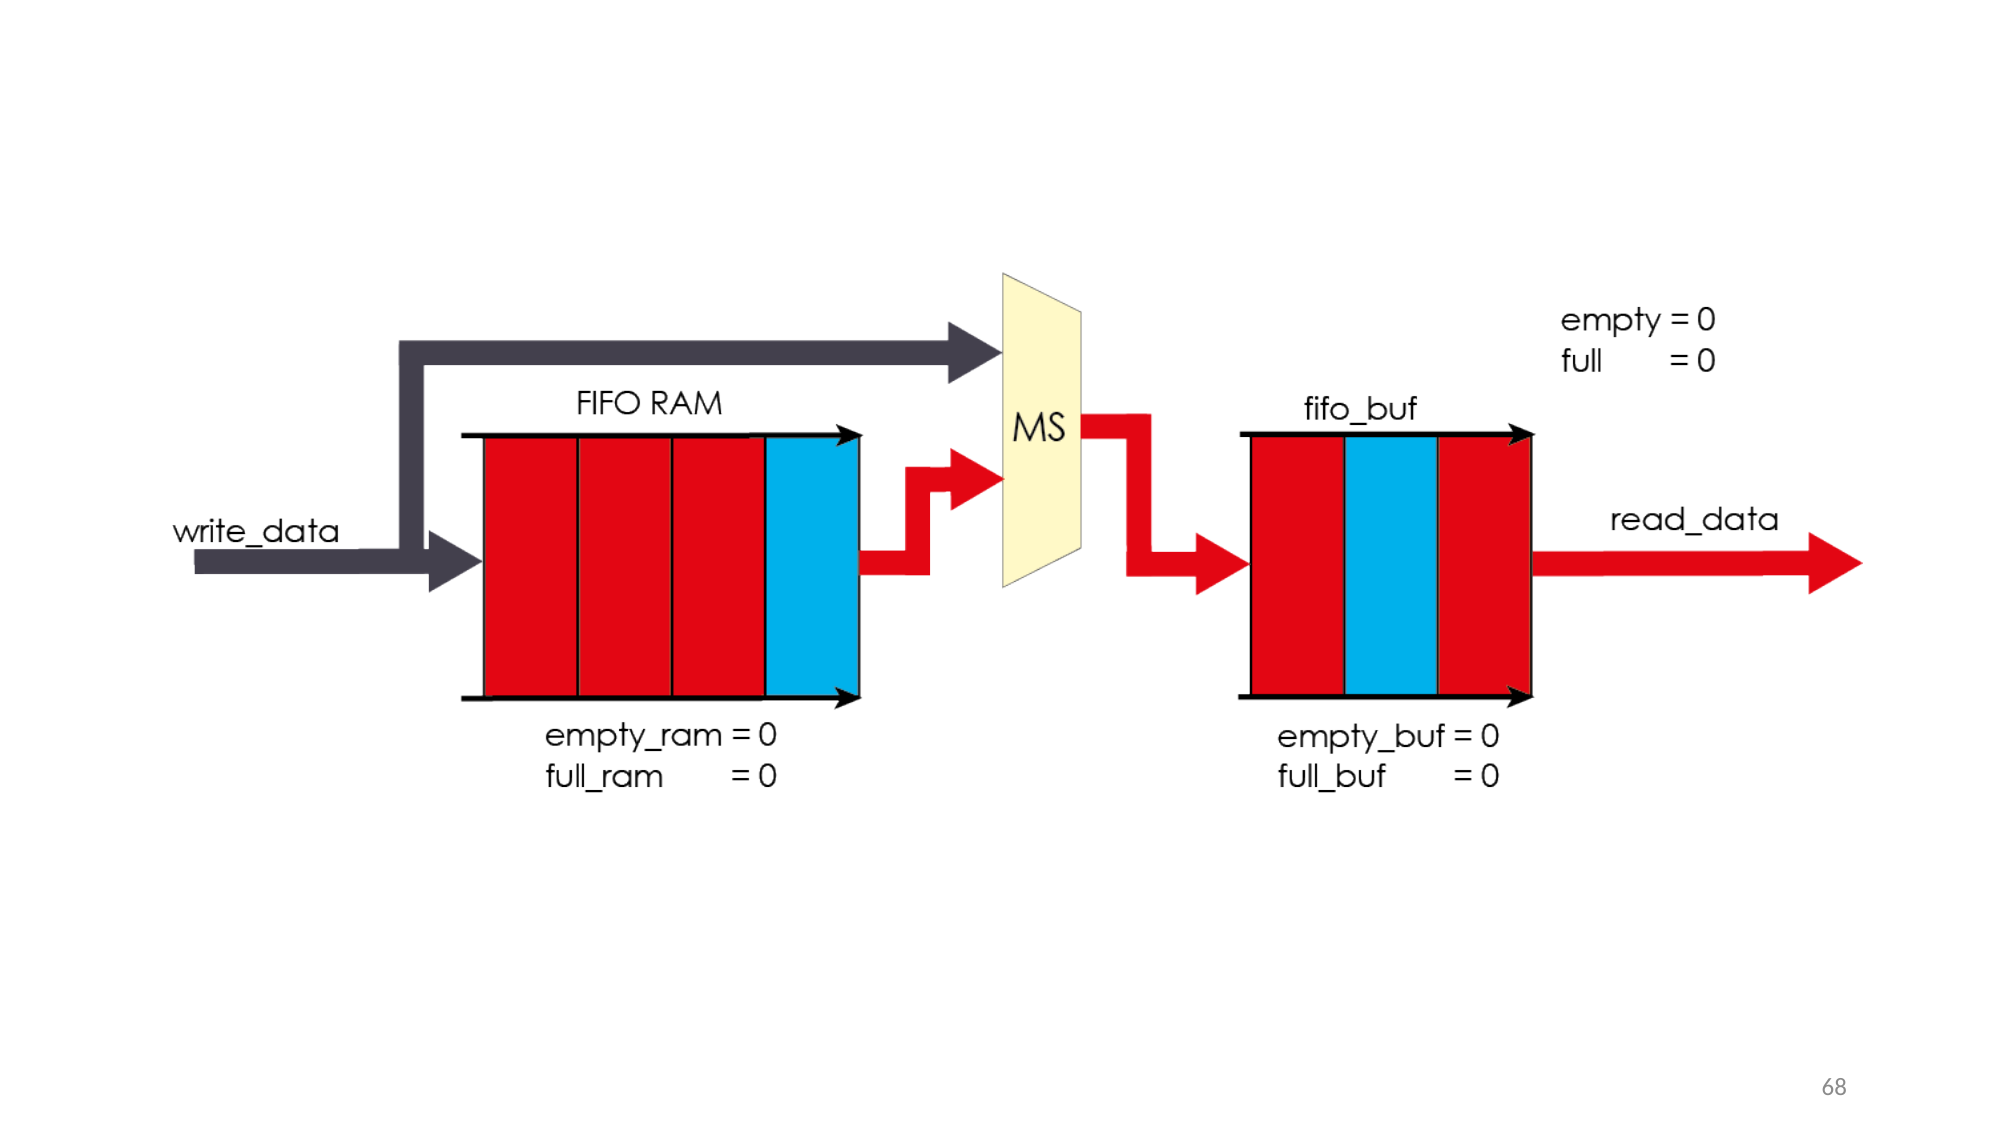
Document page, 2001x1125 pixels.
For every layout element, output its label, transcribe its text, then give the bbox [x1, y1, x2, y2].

picture [172, 267, 1863, 799]
slide_number 68 [1340, 1045, 1863, 1125]
